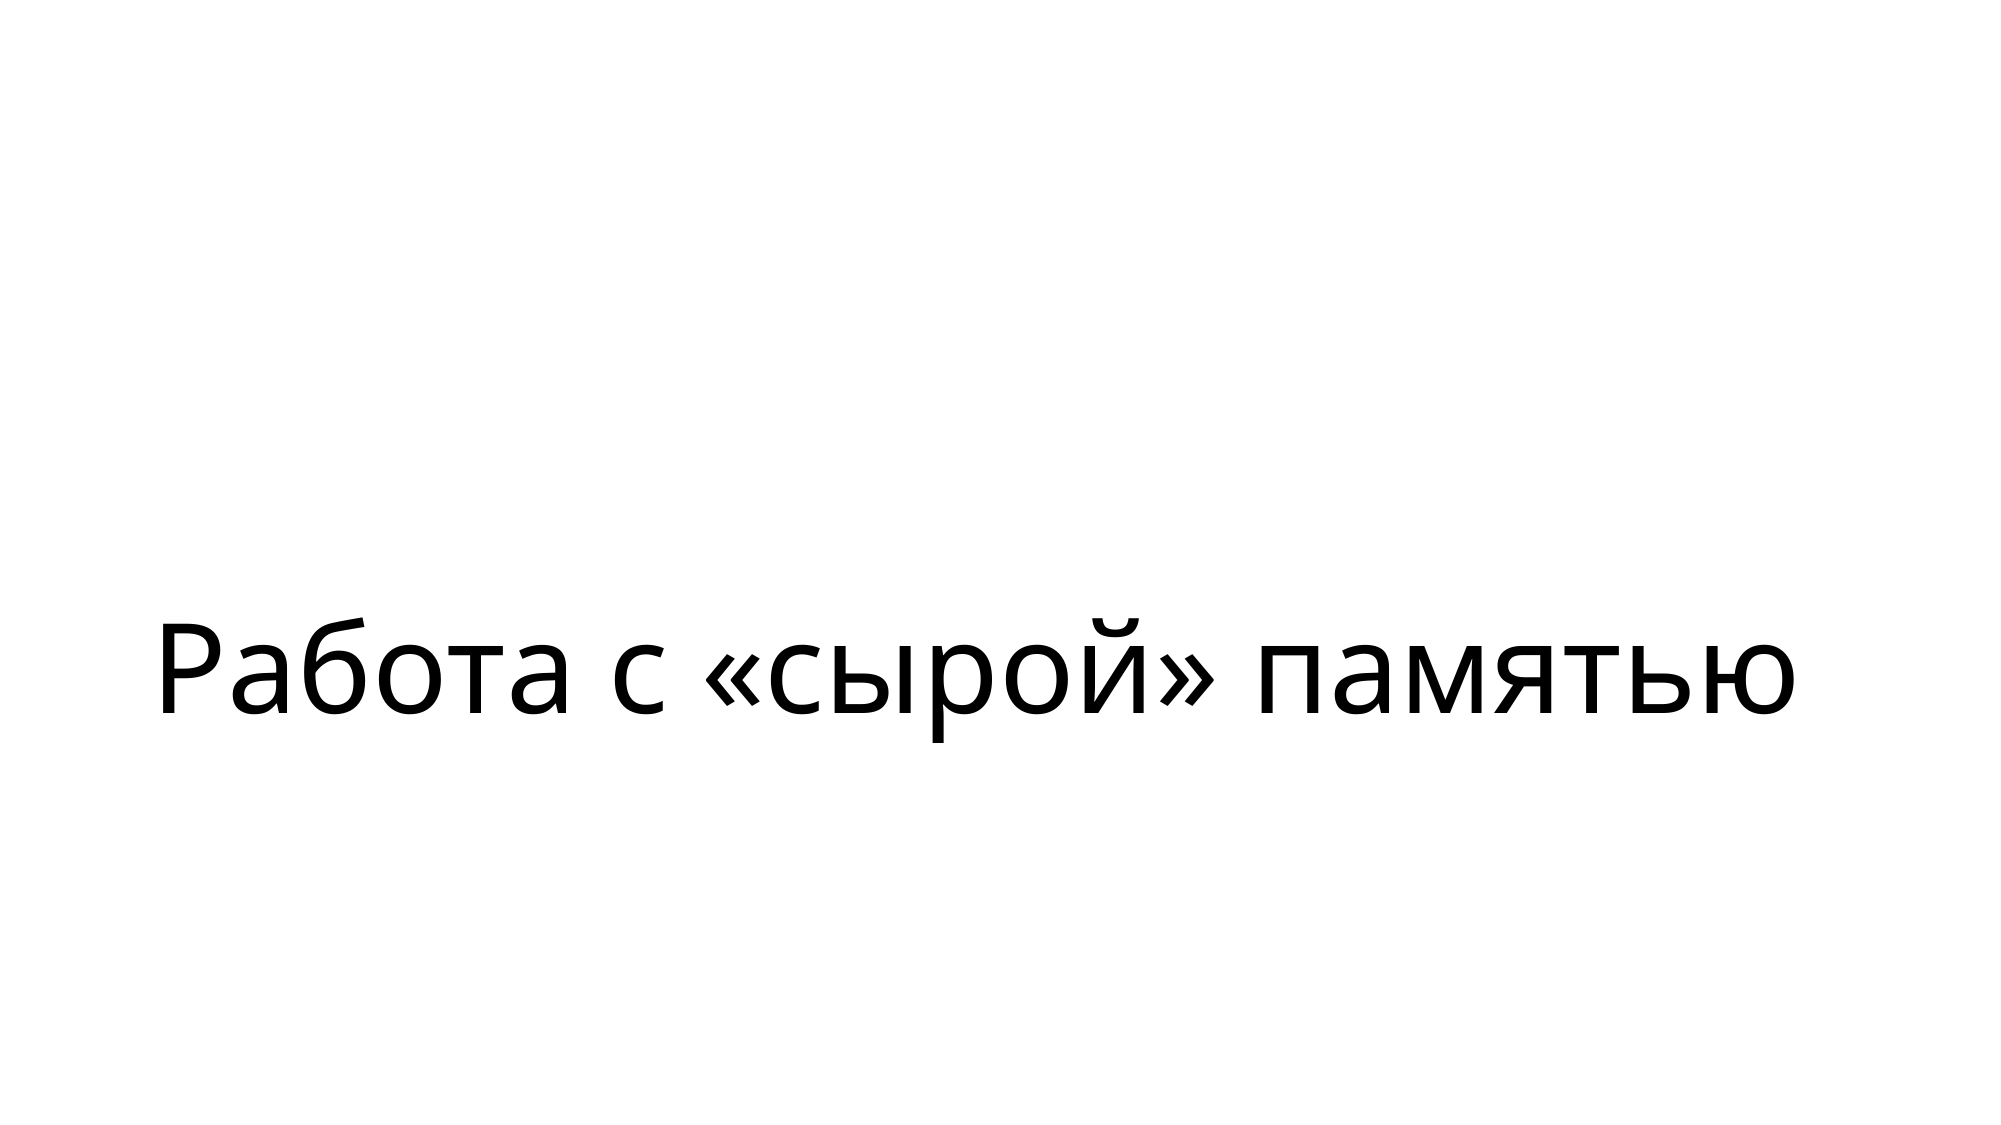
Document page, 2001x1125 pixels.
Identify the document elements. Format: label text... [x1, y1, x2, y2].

title Работа с «сырой» памятью [136, 280, 1862, 749]
